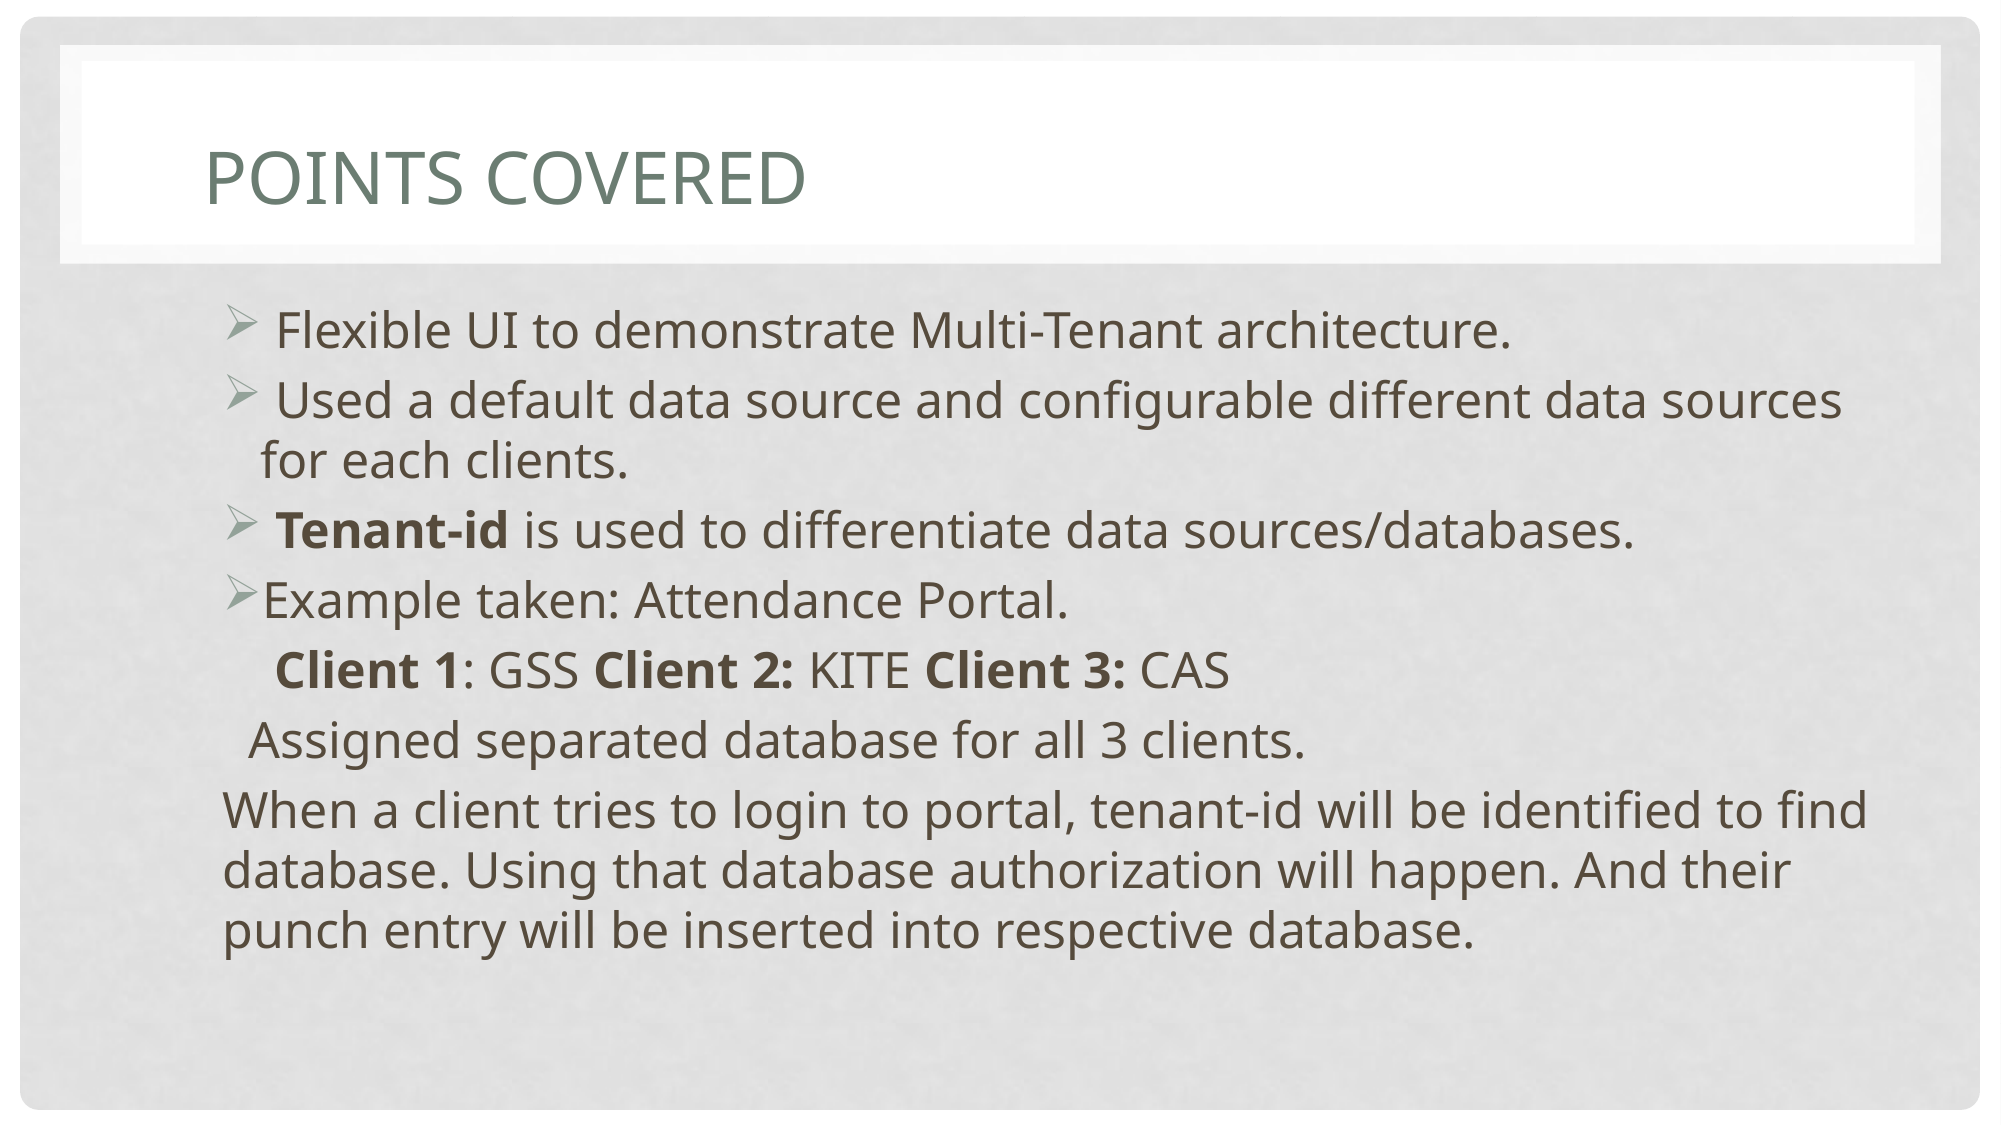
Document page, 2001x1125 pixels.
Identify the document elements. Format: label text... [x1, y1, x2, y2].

list Flexible UI to demonstrate Multi-Tenant architecture. Used a default data source and configurable different data sources for each clients. Tenant-id is used to differentiate data sources/databases. Example taken: Attendance Portal. Client 1: GSS Client 2: KITE Client 3: CAS Assigned separated database for all 3 clients. When a client tries to login to portal, tenant-id will be identified to find database. Using that database authorization will happen. And their punch entry will be inserted into respective database. [188, 291, 1891, 973]
title Points Covered [188, 112, 1705, 238]
